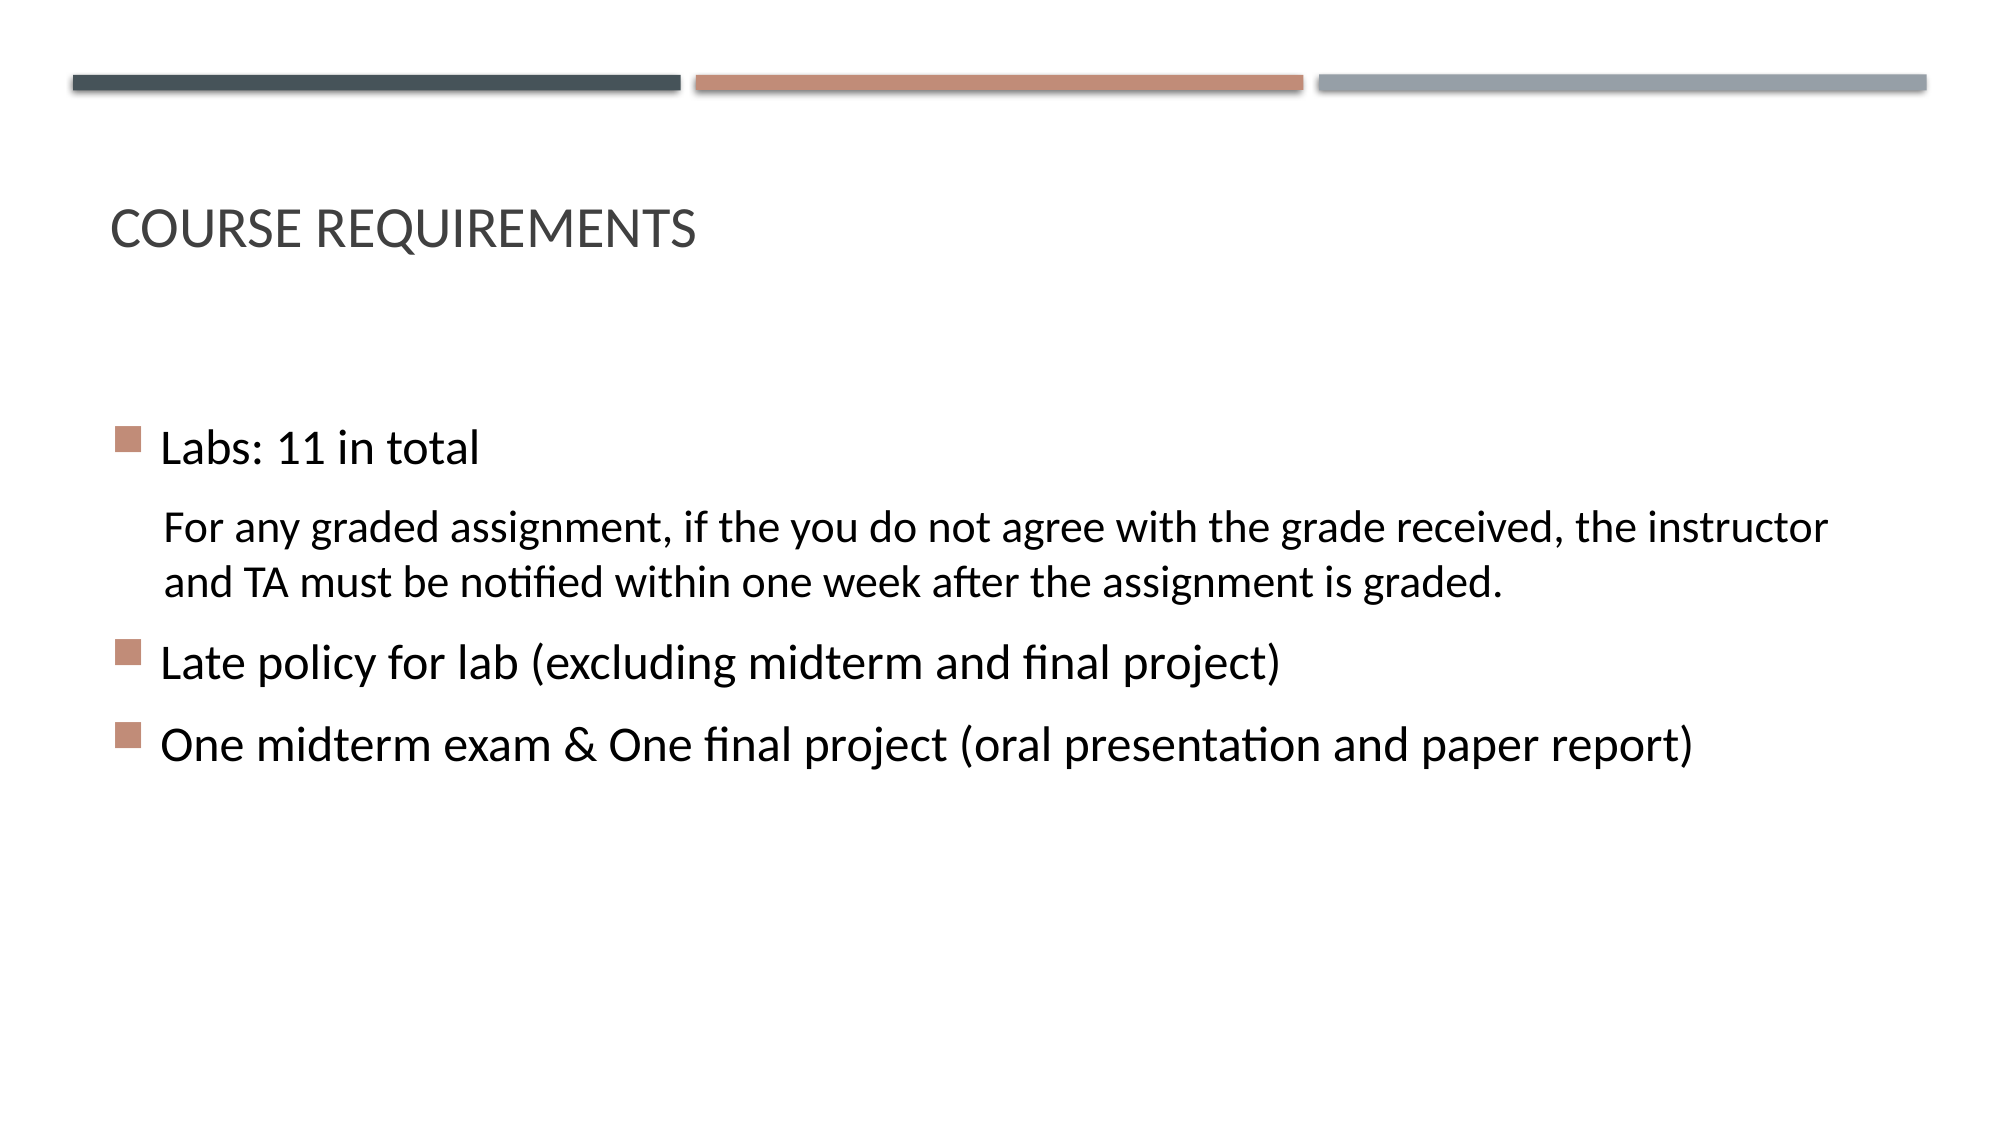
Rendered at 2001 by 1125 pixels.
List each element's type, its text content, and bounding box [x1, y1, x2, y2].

list Labs: 11 in total For any graded assignment, if the you do not agree with the grade received, the instructor and TA must be notified within one week after the assignment is graded. Late policy for lab (excluding midterm and final project) One midterm exam & One final project (oral presentation and paper report) [95, 328, 1905, 858]
title Course requirements [95, 115, 1905, 267]
